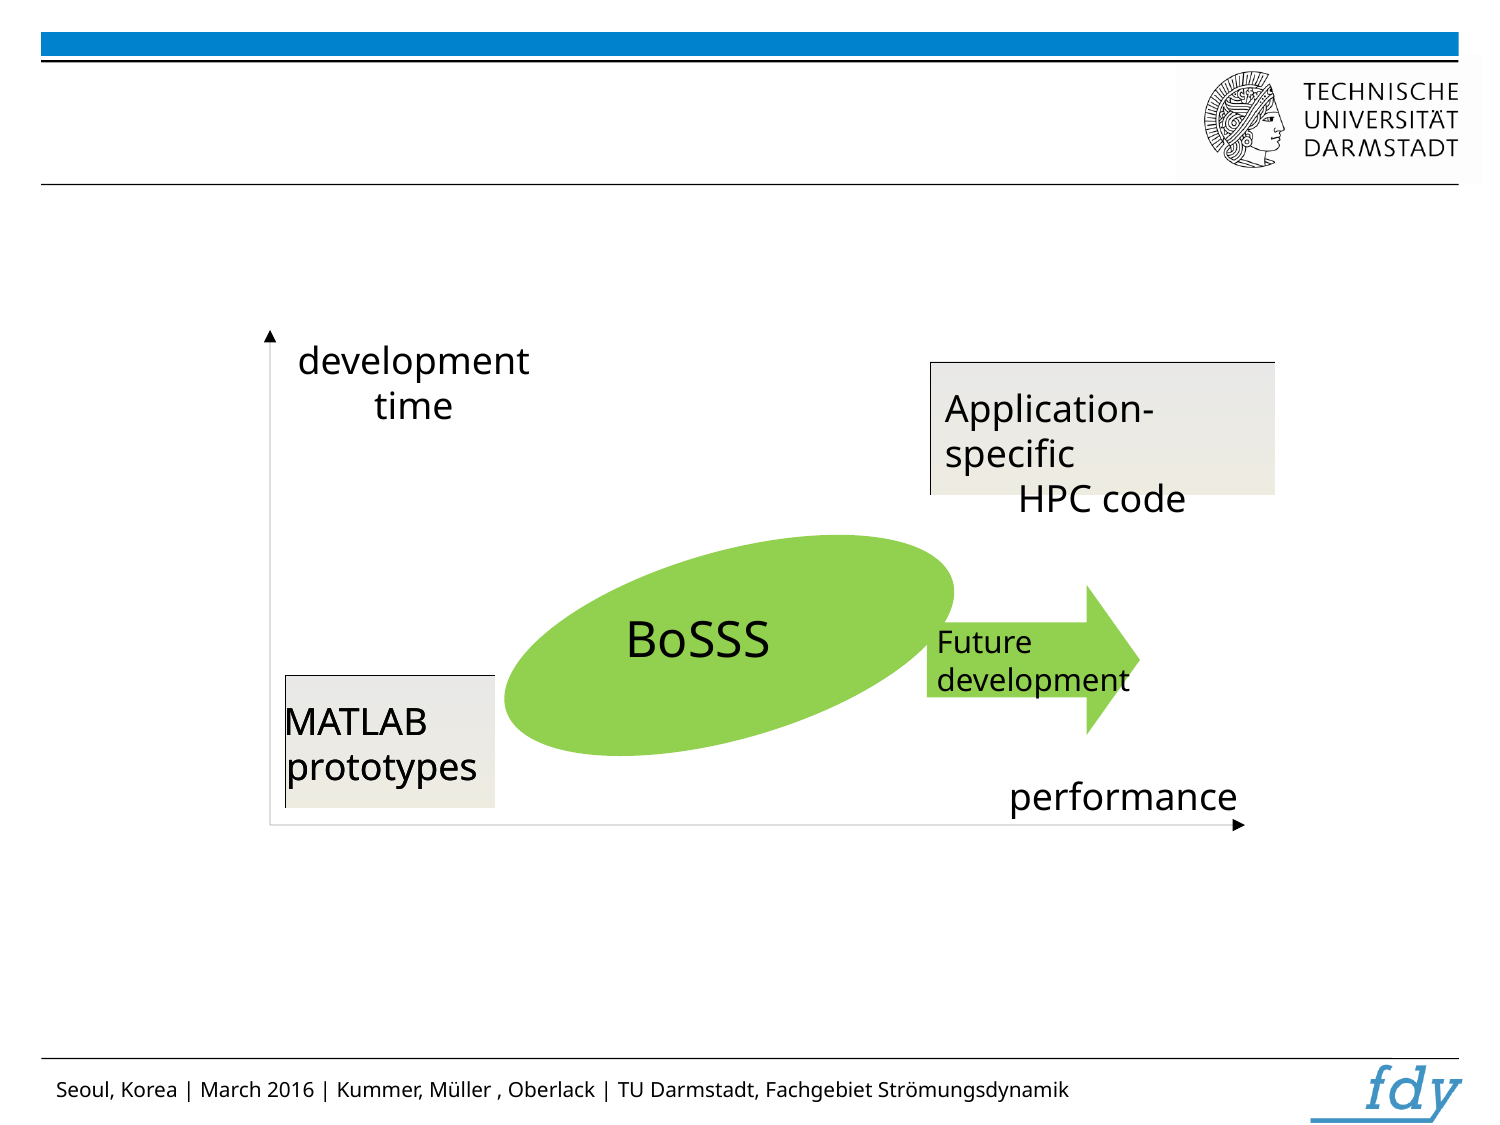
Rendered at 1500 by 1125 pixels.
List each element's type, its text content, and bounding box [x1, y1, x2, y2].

picture [1175, 54, 1483, 185]
text_box [269, 820, 1246, 832]
text_box development time [300, 329, 528, 435]
text_box Future development [926, 584, 1140, 735]
text_box MATLAB prototypes [268, 690, 495, 795]
text_box [58, 62, 1149, 192]
text_box [283, 673, 497, 810]
text_box Application-specific HPC code [929, 377, 1275, 483]
text_box performance [1012, 765, 1235, 825]
text_box [504, 534, 955, 757]
picture [1309, 1061, 1465, 1125]
text_box BoSSS [585, 600, 812, 675]
text_box [928, 360, 1277, 497]
text_box [263, 329, 277, 690]
